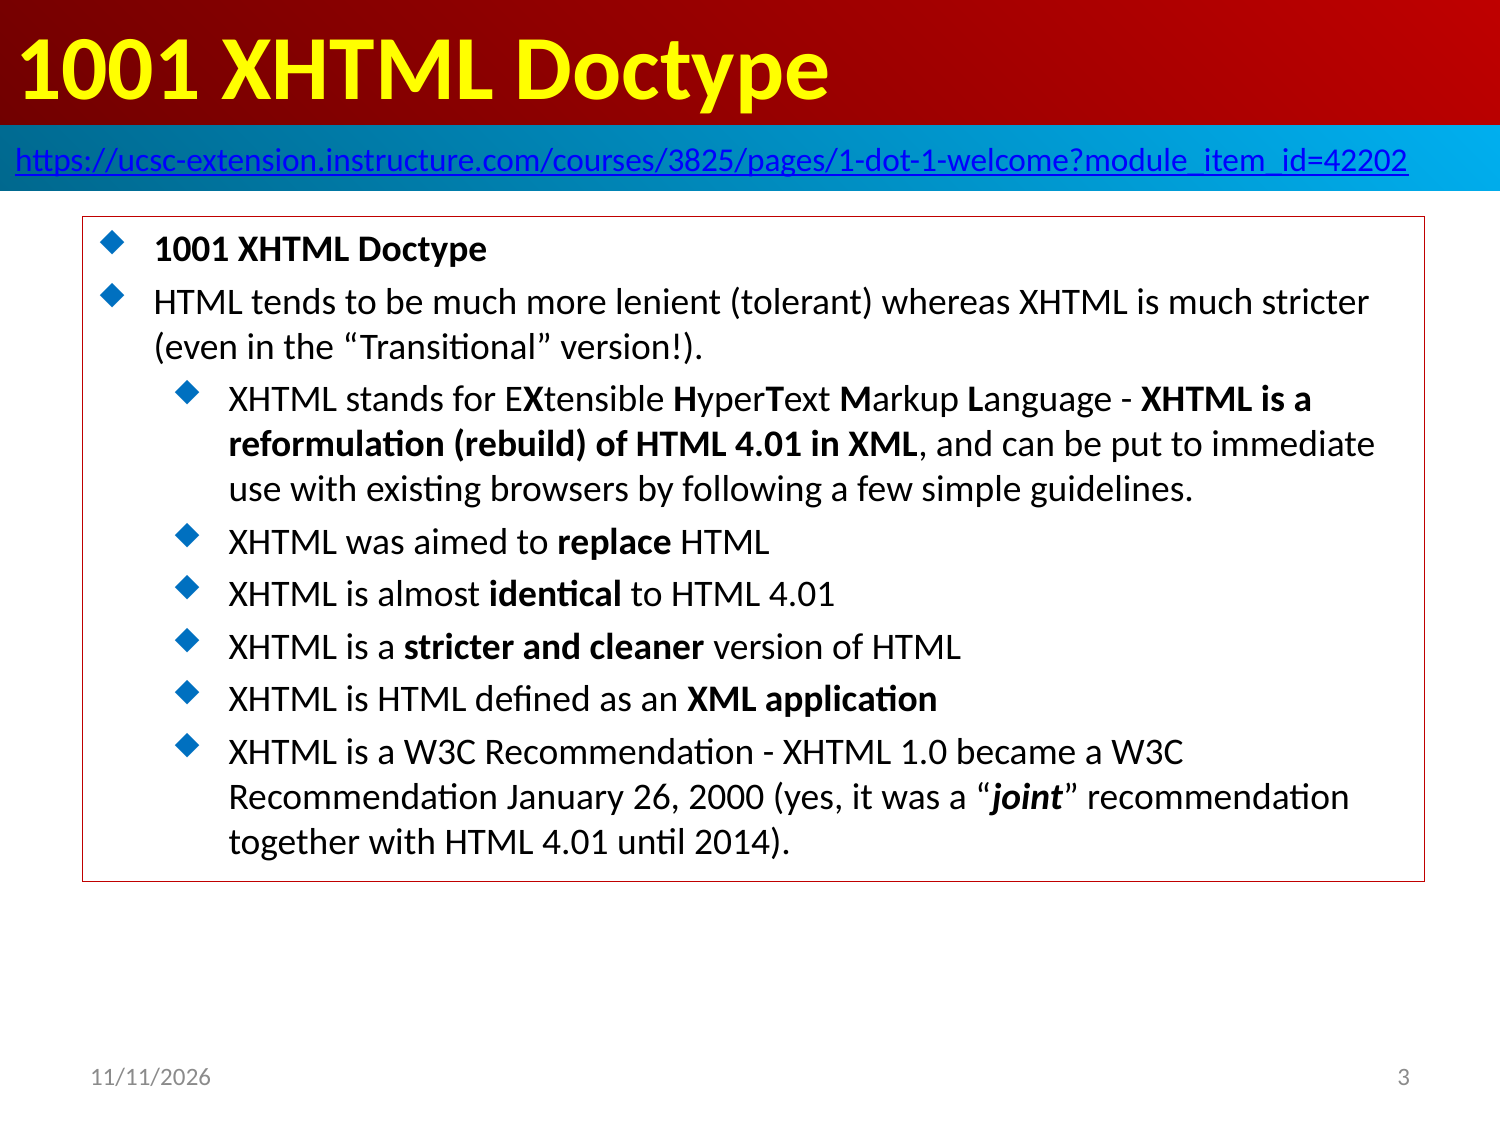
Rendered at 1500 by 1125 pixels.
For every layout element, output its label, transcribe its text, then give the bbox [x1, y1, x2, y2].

subtitle 1001 XHTML Doctype HTML tends to be much more lenient (tolerant) whereas XHTML is much stricter (even in the “Transitional” version!). XHTML stands for EXtensible HyperText Markup Language - XHTML is a reformulation (rebuild) of HTML 4.01 in XML, and can be put to immediate use with existing browsers by following a few simple guidelines. XHTML was aimed to replace HTML XHTML is almost identical to HTML 4.01 XHTML is a stricter and cleaner version of HTML XHTML is HTML defined as an XML application XHTML is a W3C Recommendation - XHTML 1.0 became a W3C Recommendation January 26, 2000 (yes, it was a “joint” recommendation together with HTML 4.01 until 2014). [82, 216, 1425, 882]
title 1001 XHTML Doctype [0, 0, 1500, 125]
slide_number 3 [1074, 1042, 1425, 1109]
text_box https://ucsc-extension.instructure.com/courses/3825/pages/1-dot-1-welcome?module_item_id=42202 [0, 125, 1500, 191]
text_box [119, 52, 183, 109]
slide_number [75, 1042, 425, 1109]
